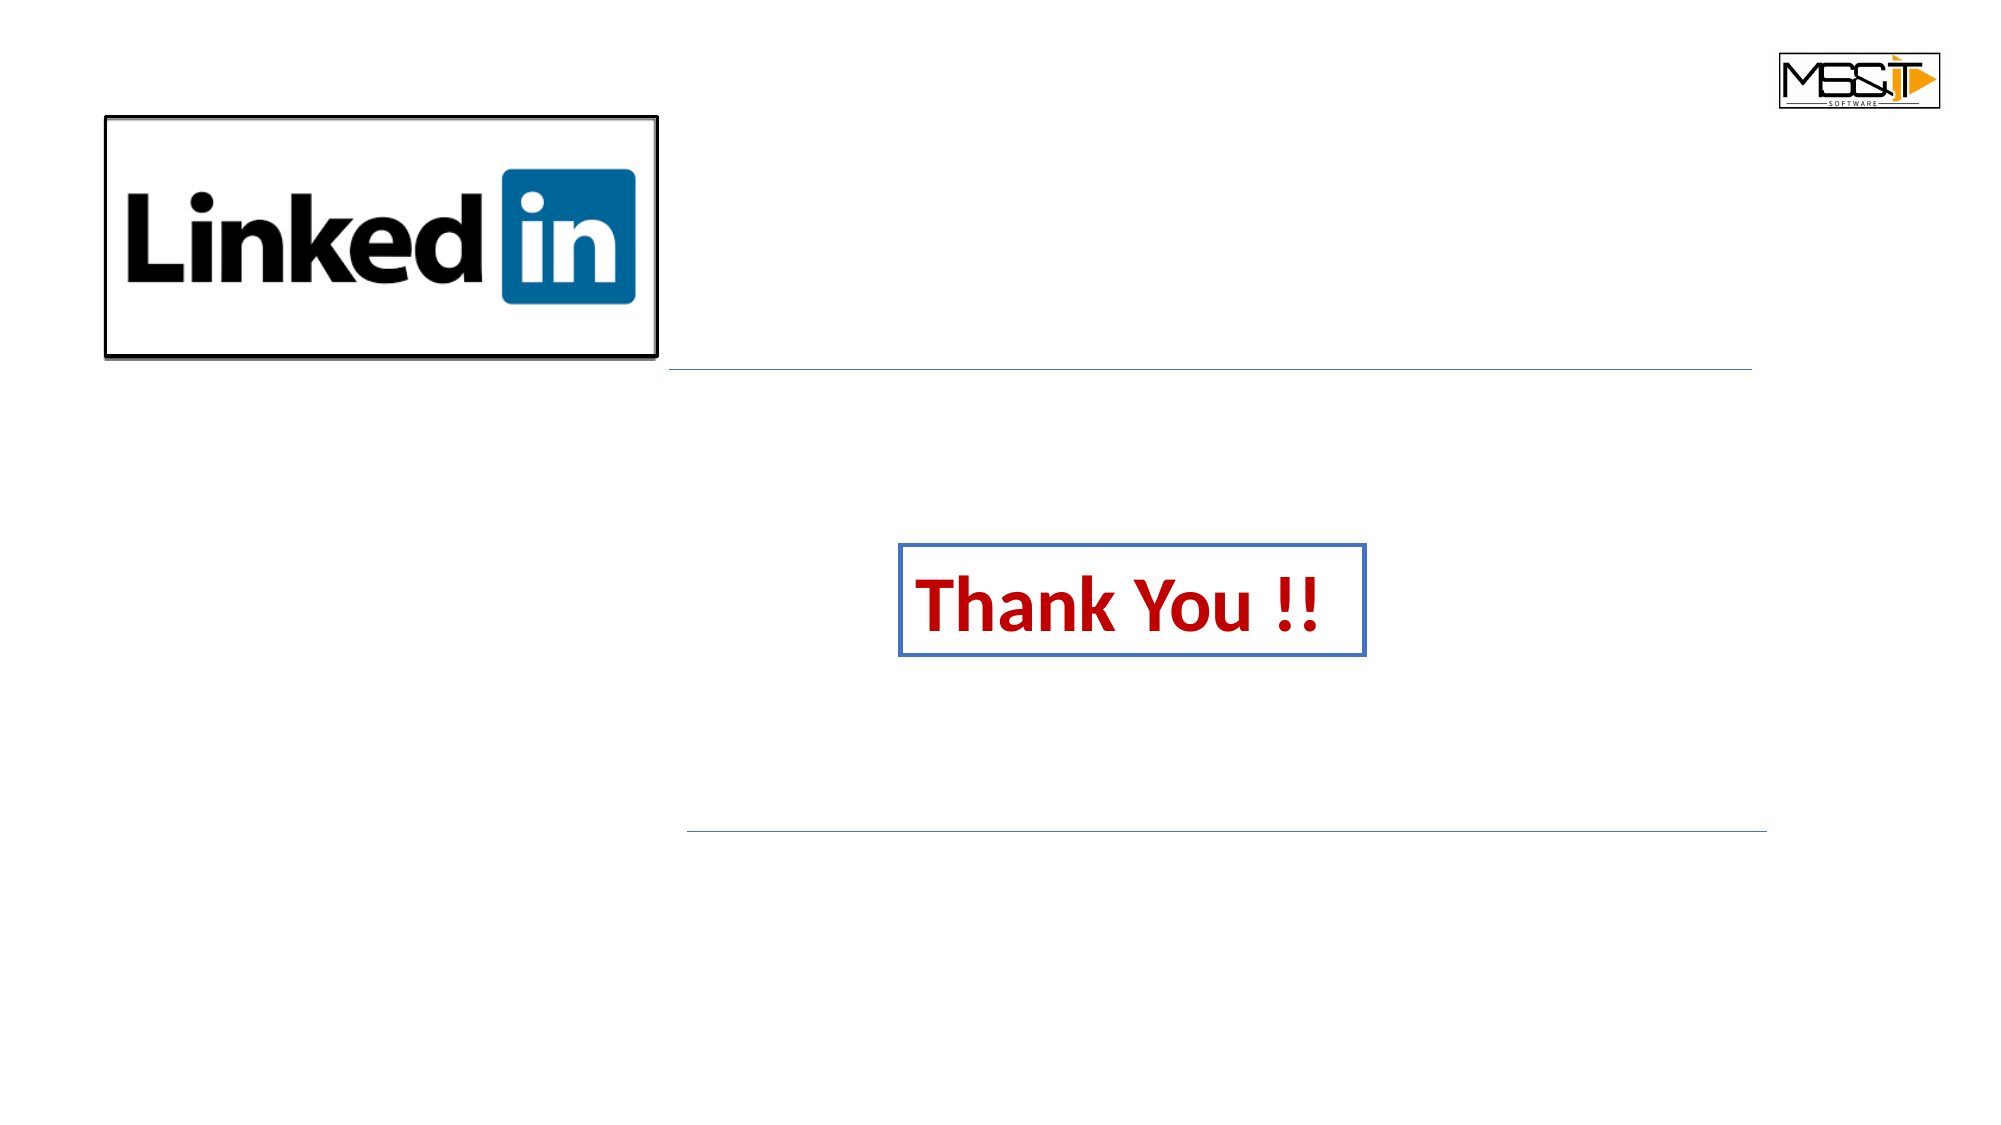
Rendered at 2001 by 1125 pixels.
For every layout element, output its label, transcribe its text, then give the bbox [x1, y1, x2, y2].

text_box Thank You !! [900, 544, 1365, 655]
picture [125, 166, 638, 306]
picture [1769, 43, 1950, 118]
